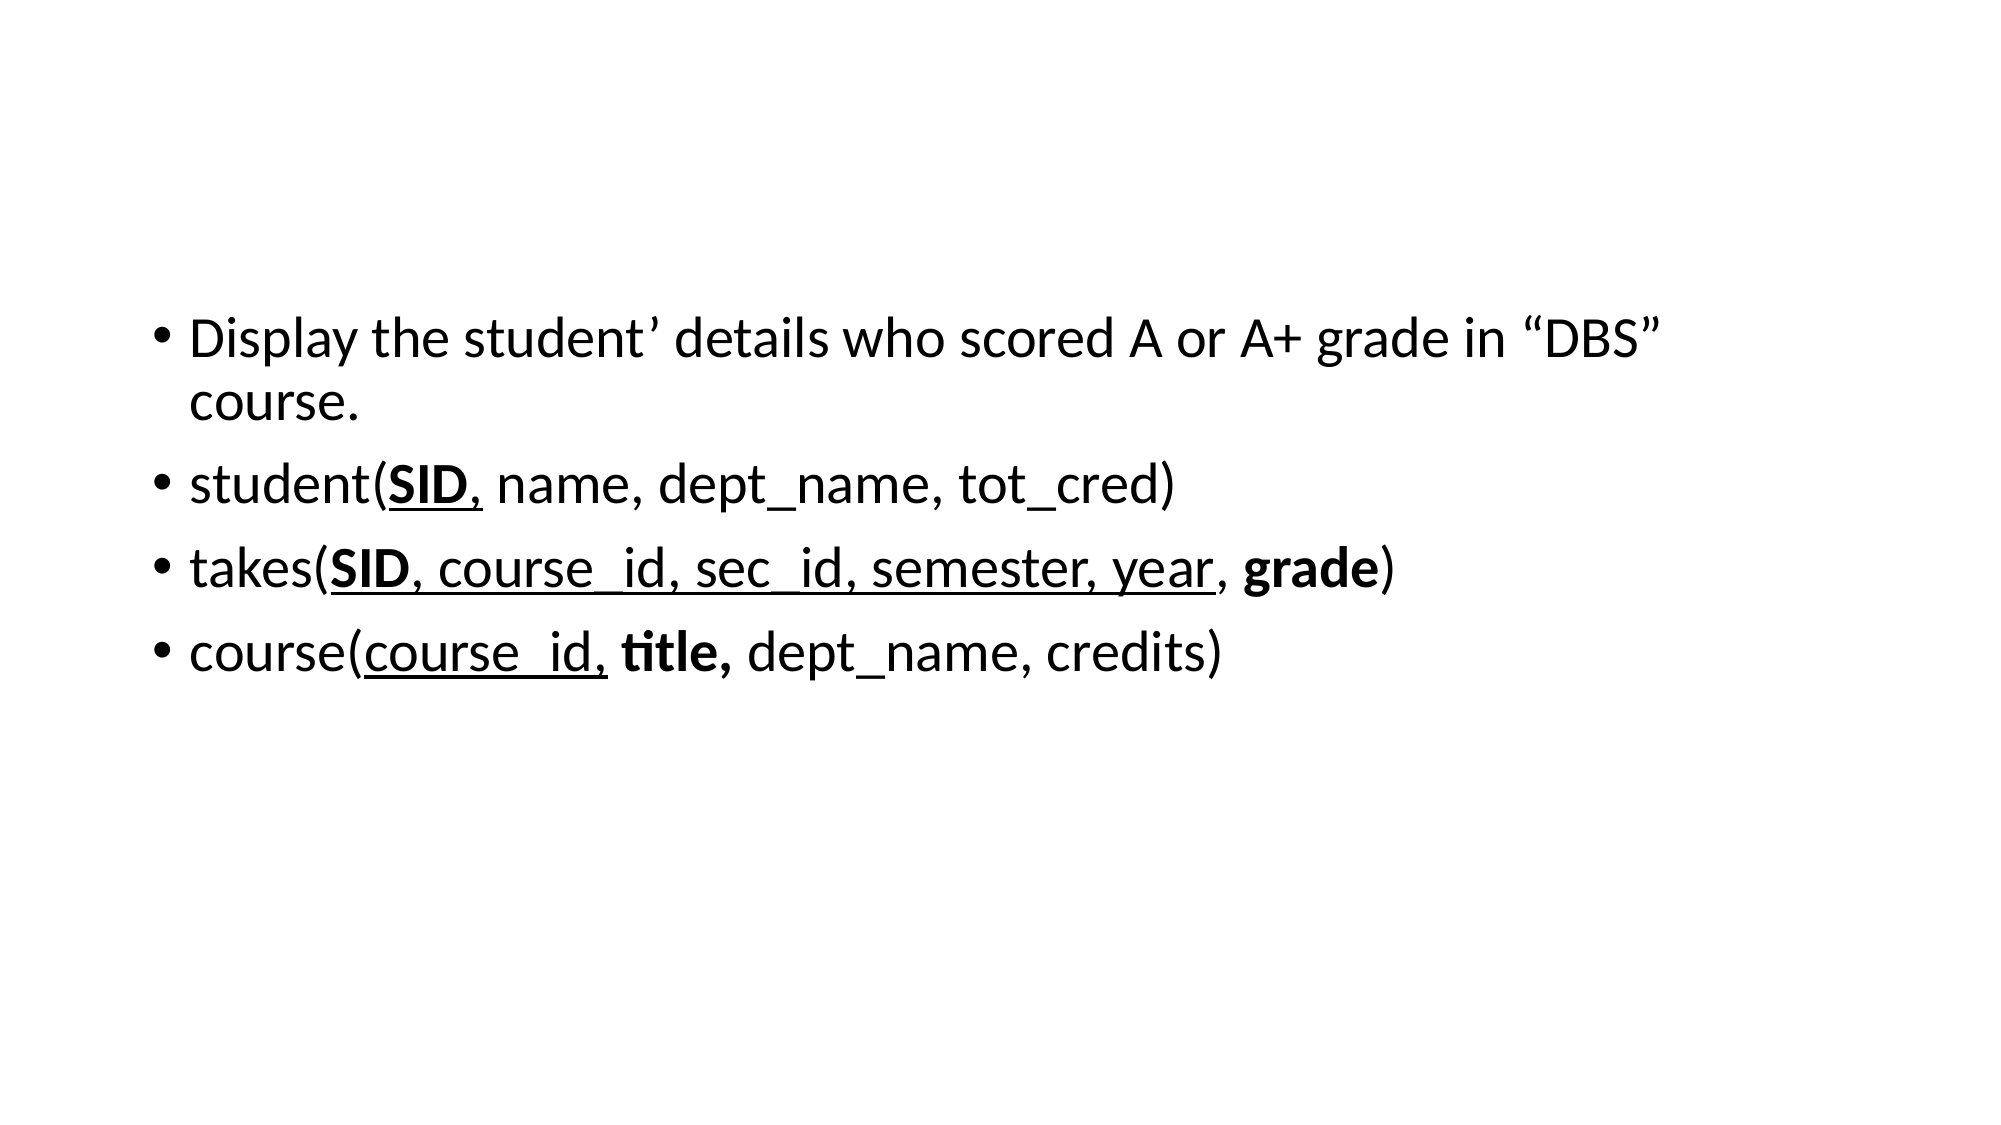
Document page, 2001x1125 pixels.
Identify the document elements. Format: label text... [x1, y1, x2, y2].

list Display the student’ details who scored A or A+ grade in “DBS” course. student(SID, name, dept_name, tot_cred) takes(SID, course_id, sec_id, semester, year, grade) course(course_id, title, dept_name, credits) [137, 299, 1863, 1014]
